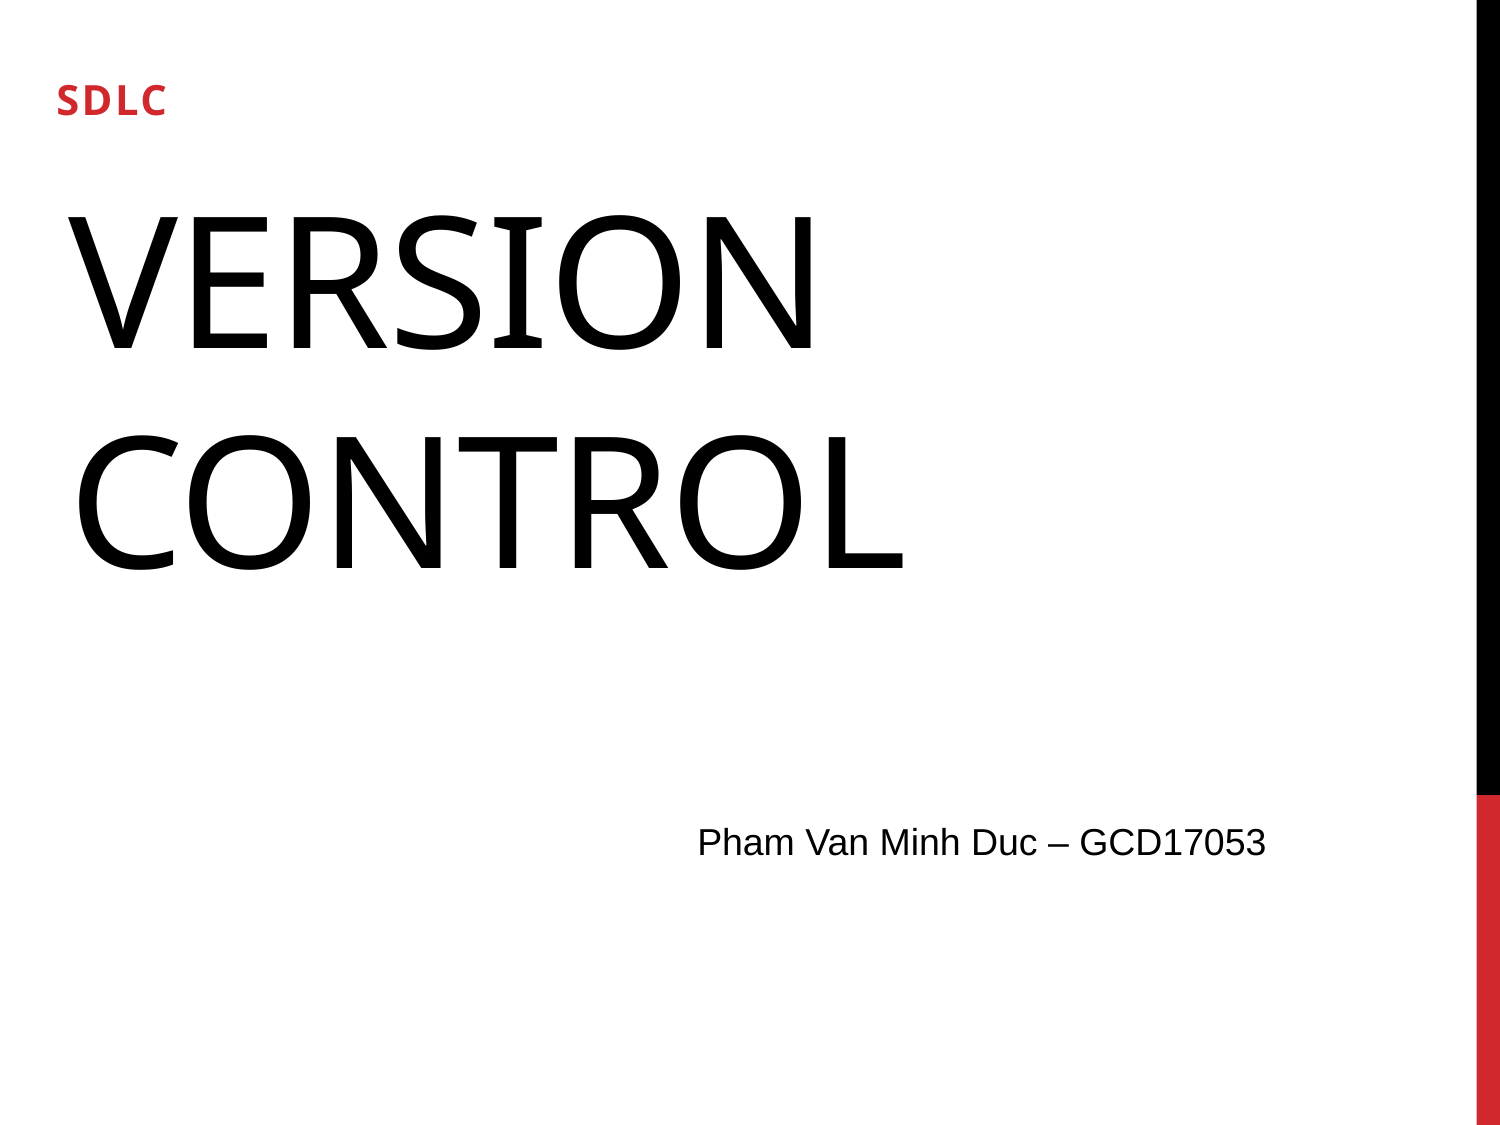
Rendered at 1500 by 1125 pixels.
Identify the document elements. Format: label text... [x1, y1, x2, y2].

text_box Pham Van Minh Duc – GCD17053 [682, 810, 1282, 871]
subtitle SDLC [41, 66, 1105, 354]
title Version Control [53, 196, 1117, 574]
